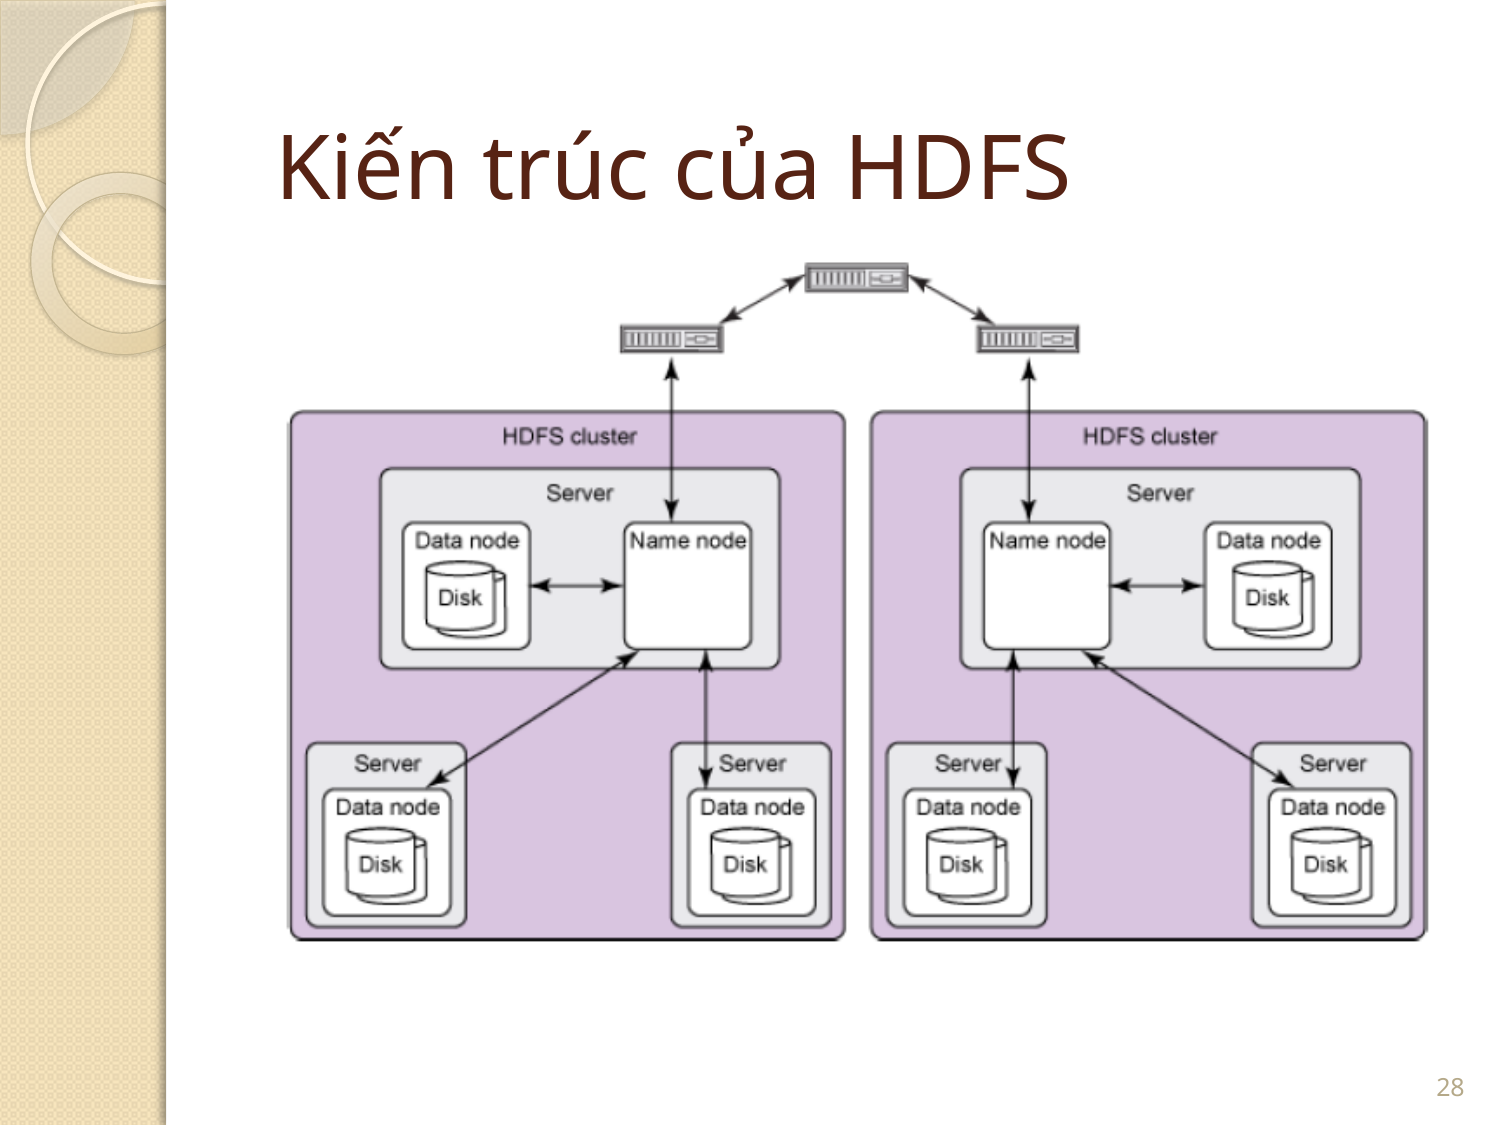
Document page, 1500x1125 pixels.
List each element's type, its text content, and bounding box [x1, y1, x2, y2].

picture [260, 249, 1463, 951]
text_box Kiến trúc của HDFS [260, 70, 1491, 258]
slide_number 28 [1413, 1034, 1488, 1113]
